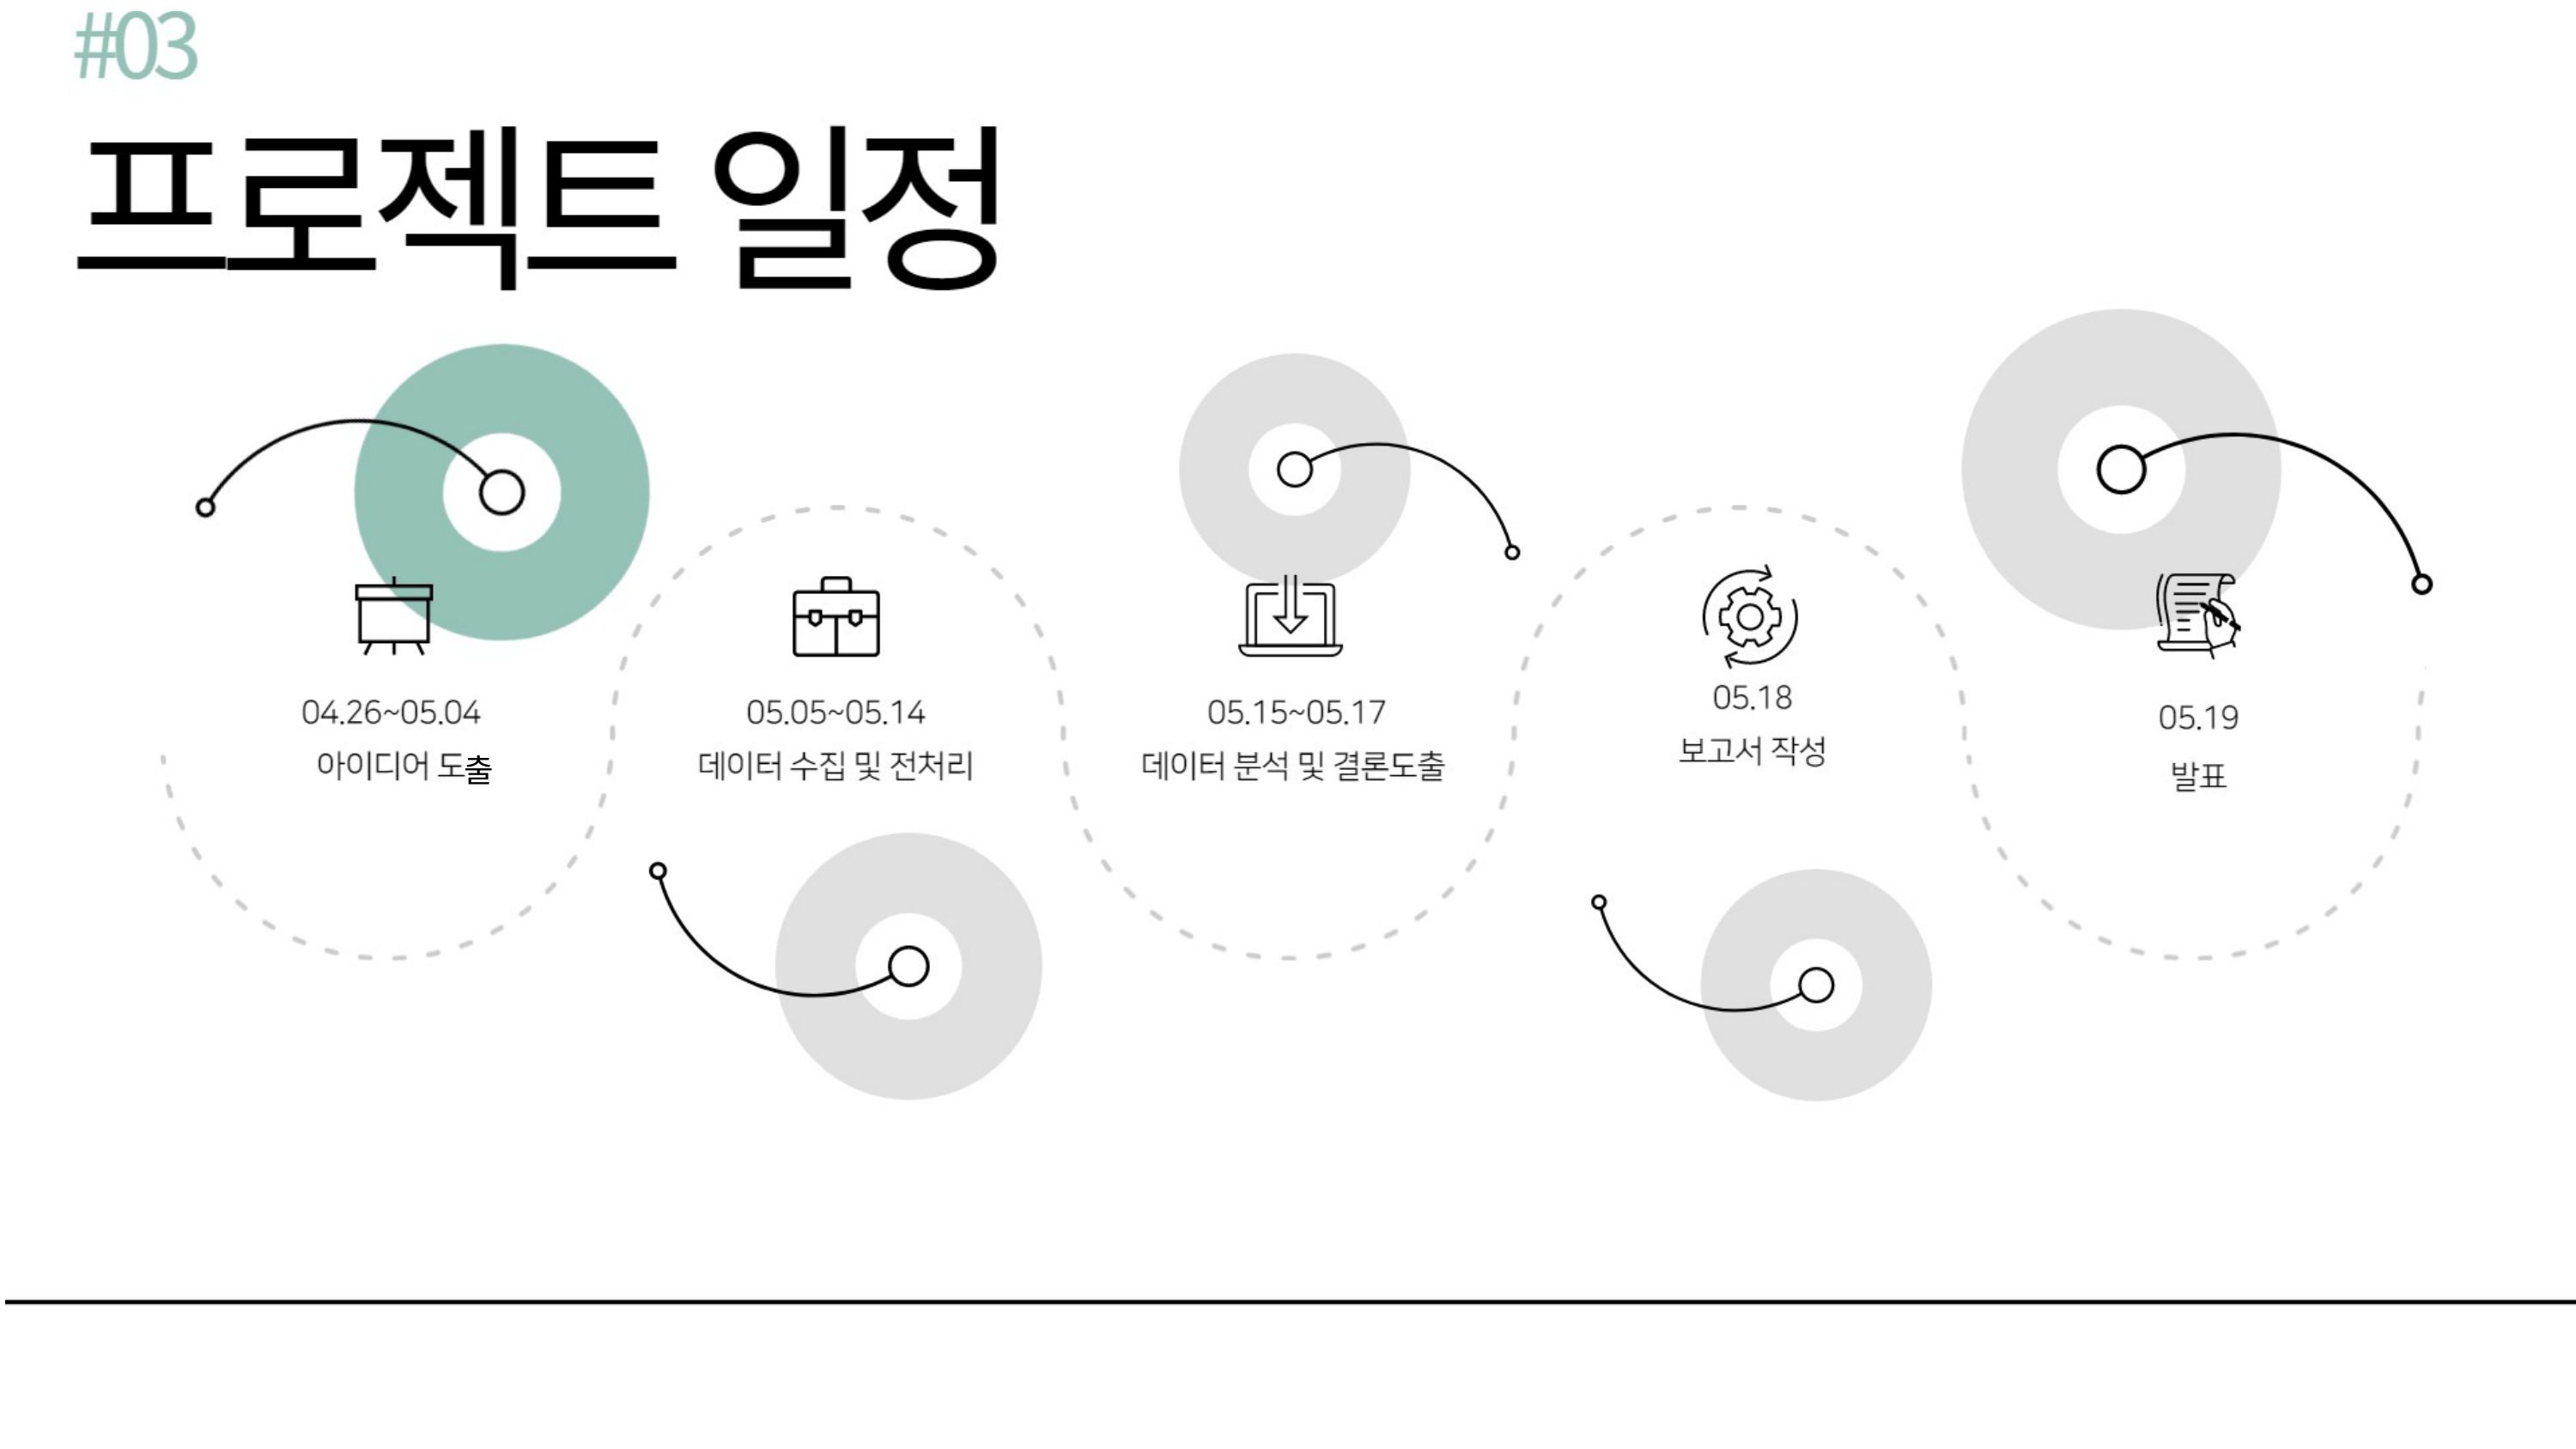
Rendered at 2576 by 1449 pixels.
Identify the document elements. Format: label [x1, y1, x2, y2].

picture [5, 11, 2576, 1306]
